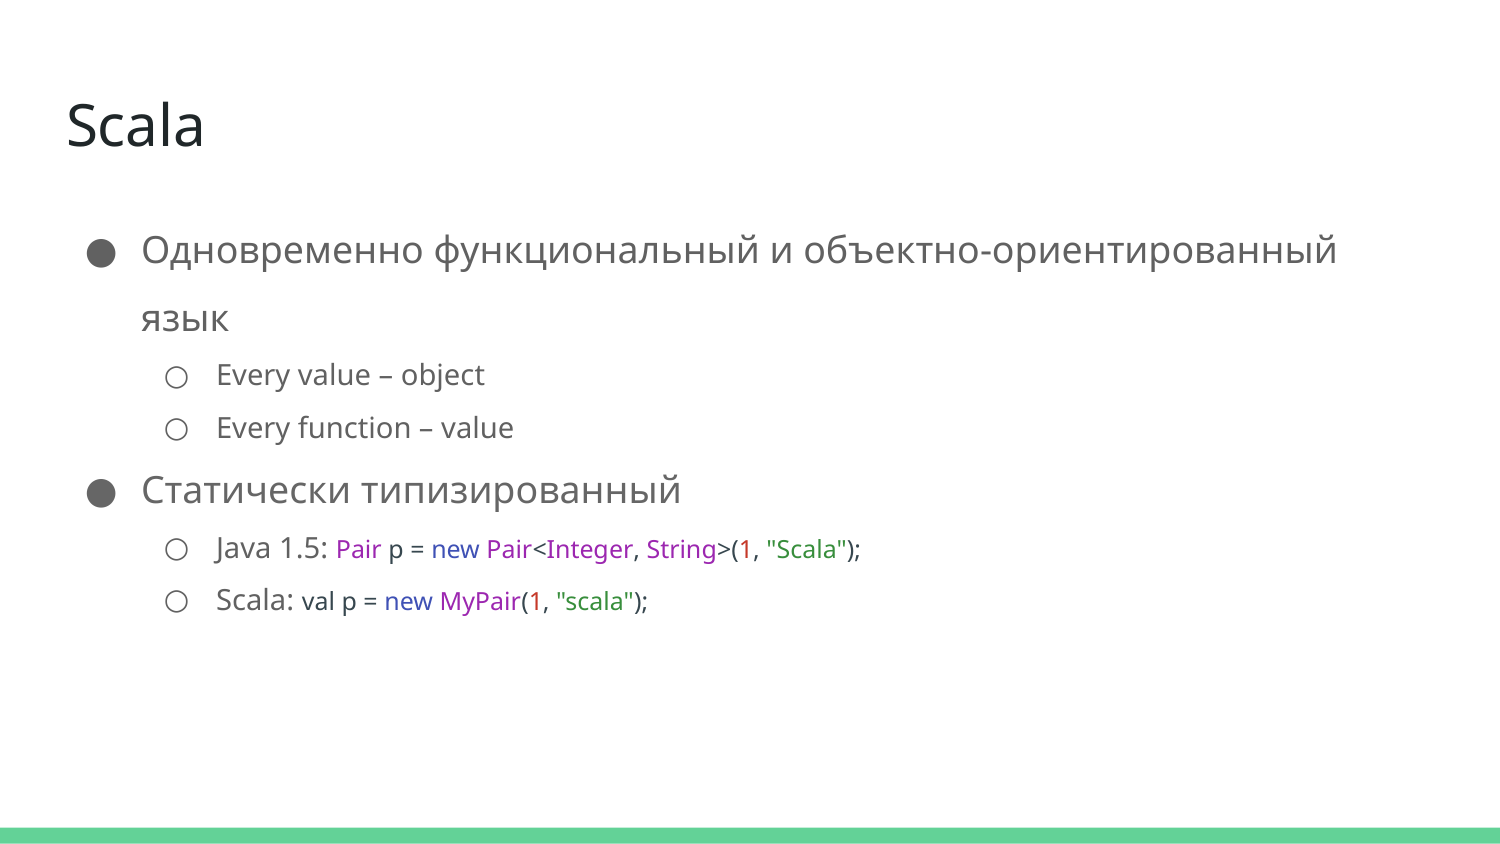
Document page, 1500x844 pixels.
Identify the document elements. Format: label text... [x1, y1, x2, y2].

title Scala [51, 72, 1449, 167]
list Одновременно функциональный и объектно-ориентированный язык Every value – object Every function – value Статически типизированный Java 1.5: Pair p = new Pair<Integer, String>(1, "Scala"); Scala: val p = new MyPair(1, "scala"); [51, 189, 1449, 750]
